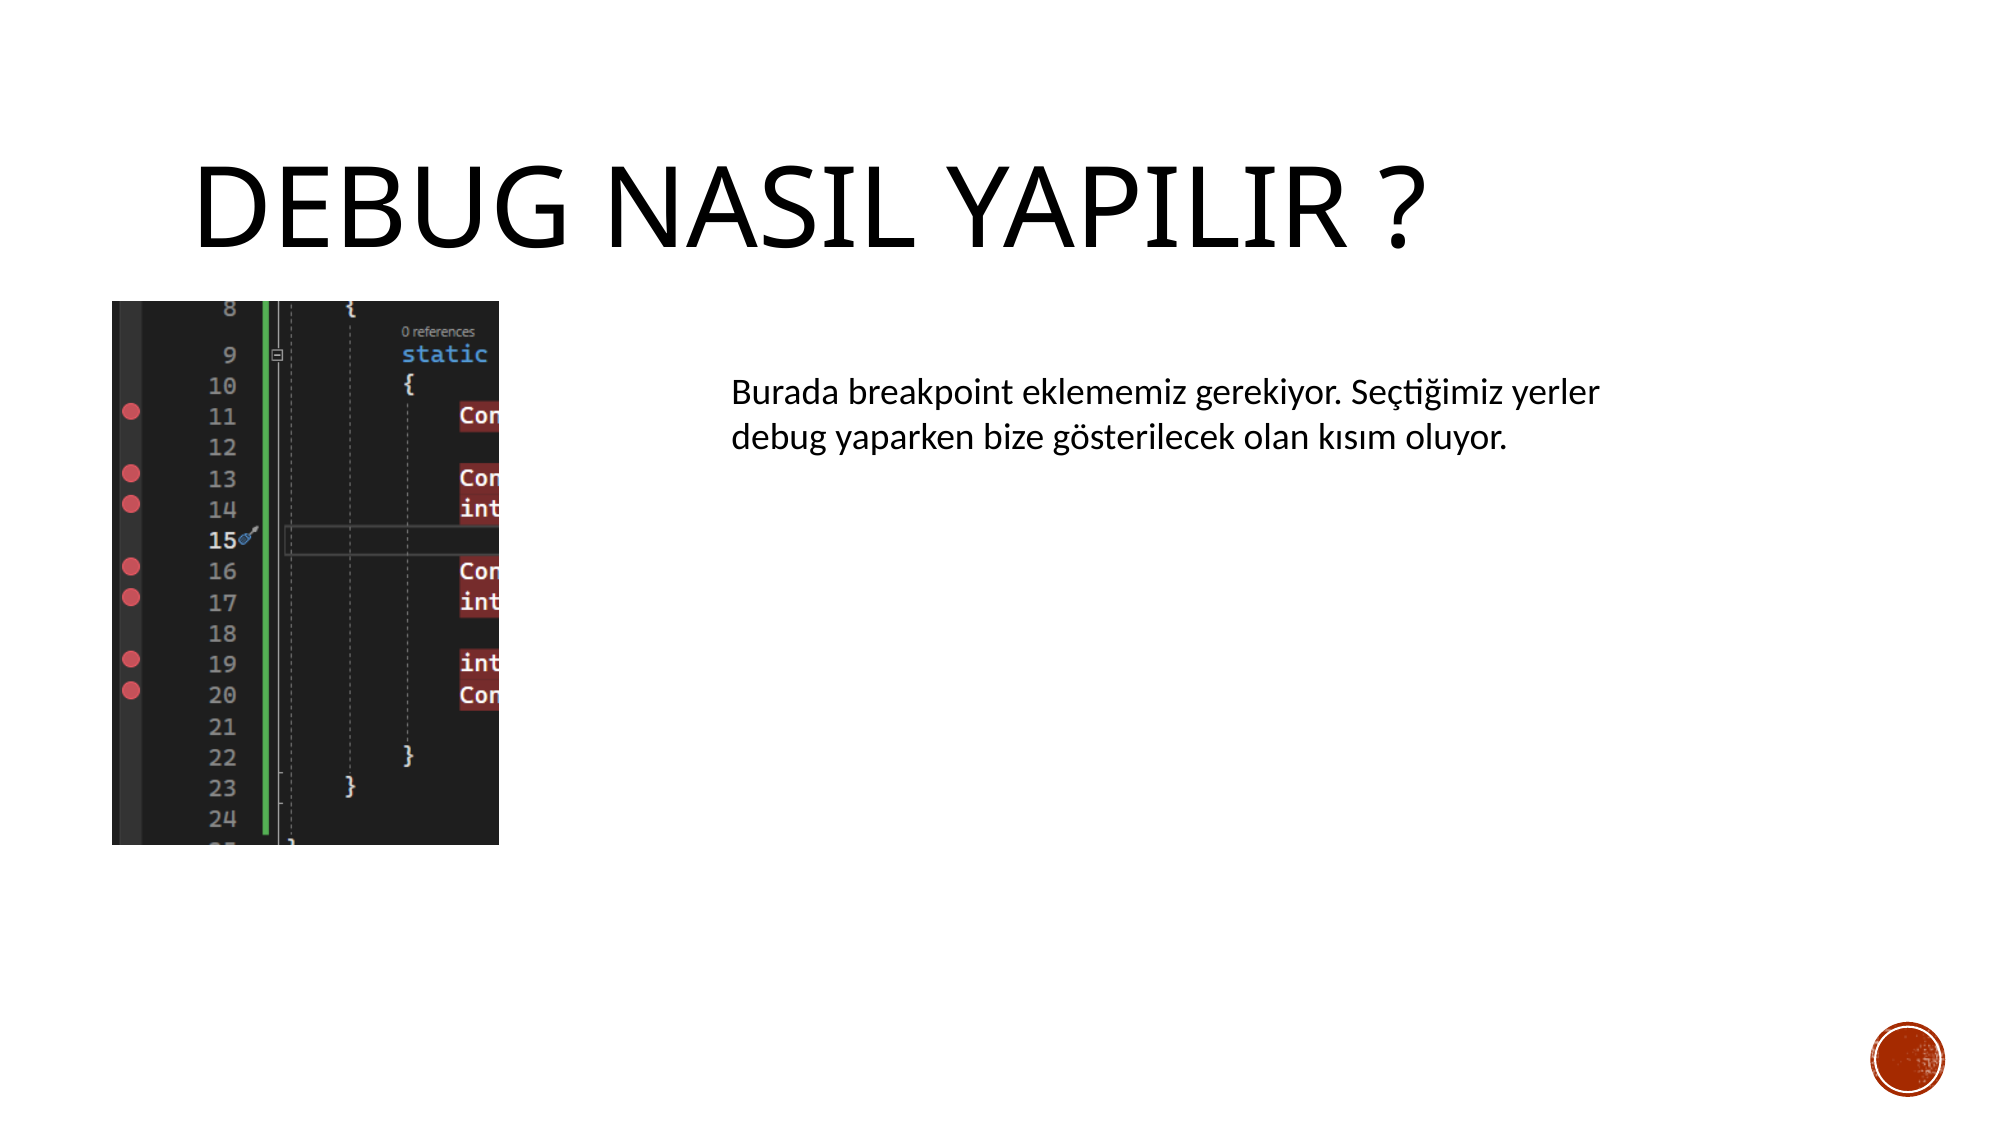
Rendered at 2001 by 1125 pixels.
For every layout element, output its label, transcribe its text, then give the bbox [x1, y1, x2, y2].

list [115, 304, 496, 843]
text_box Burada breakpoint eklememiz gerekiyor. Seçtiğimiz yerler debug yaparken bize gösterilecek olan kısım oluyor. [716, 359, 1699, 465]
title Debug nasıl yapılır ? [175, 79, 1826, 344]
